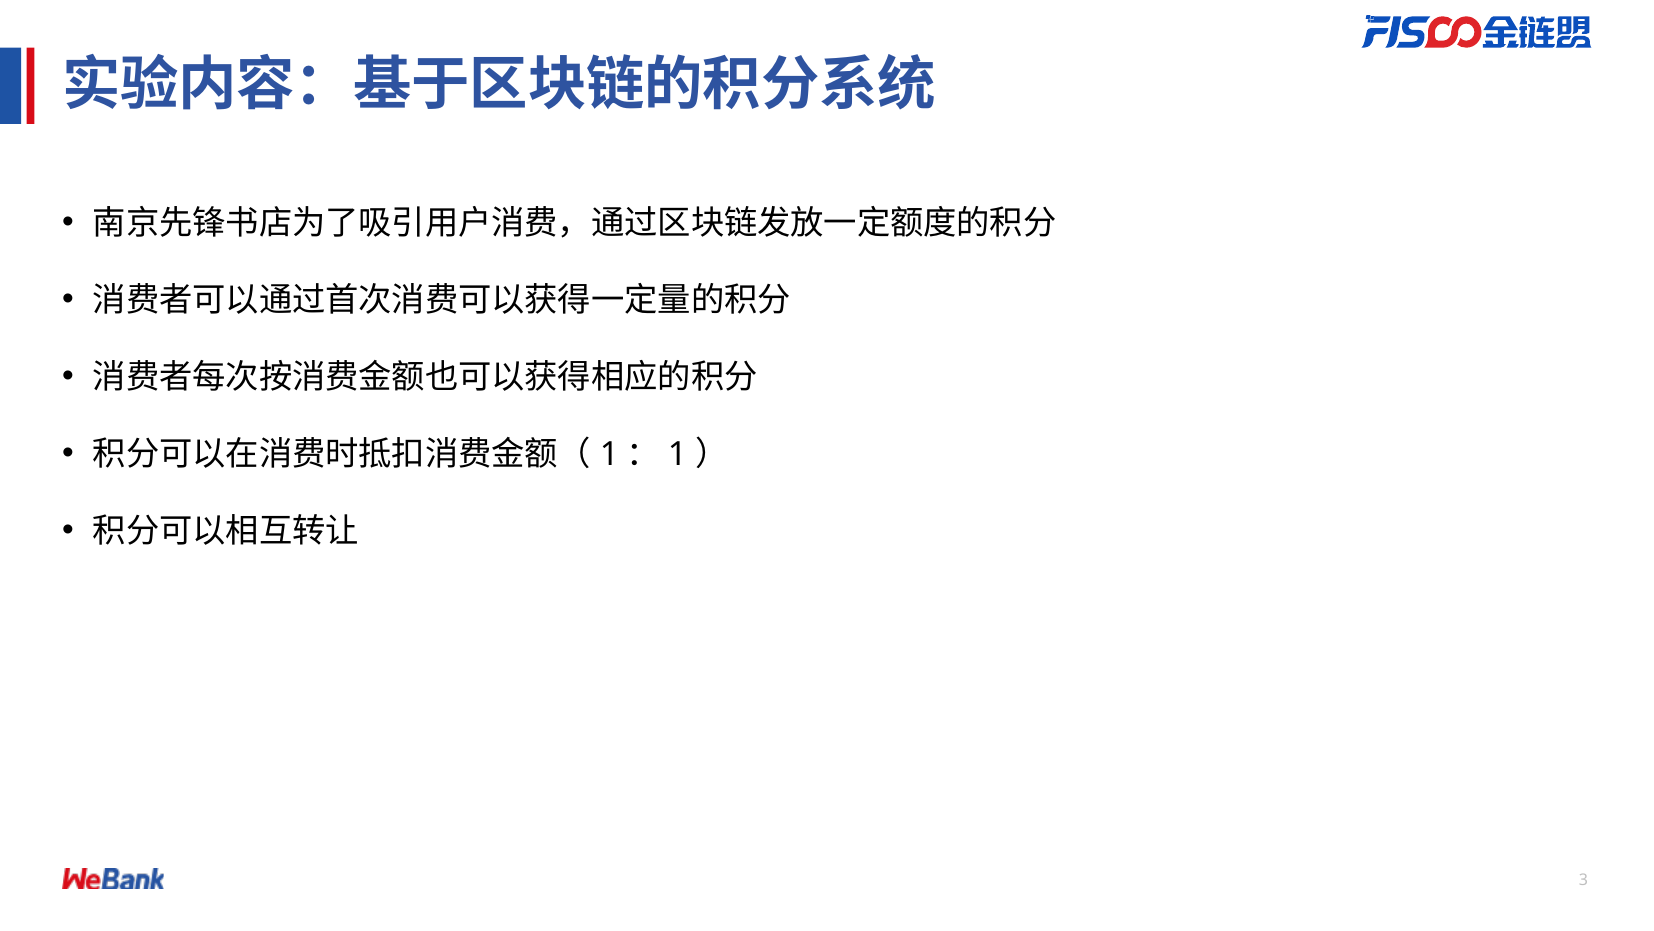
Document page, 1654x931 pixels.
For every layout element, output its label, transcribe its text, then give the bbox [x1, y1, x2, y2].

list 南京先锋书店为了吸引用户消费，通过区块链发放一定额度的积分 消费者可以通过首次消费可以获得一定量的积分 消费者每次按消费金额也可以获得相应的积分 积分可以在消费时抵扣消费金额（1：1） 积分可以相互转让 [62, 180, 1592, 838]
text_box 3 [1307, 861, 1604, 905]
title 实验内容：基于区块链的积分系统 [62, 53, 1592, 118]
